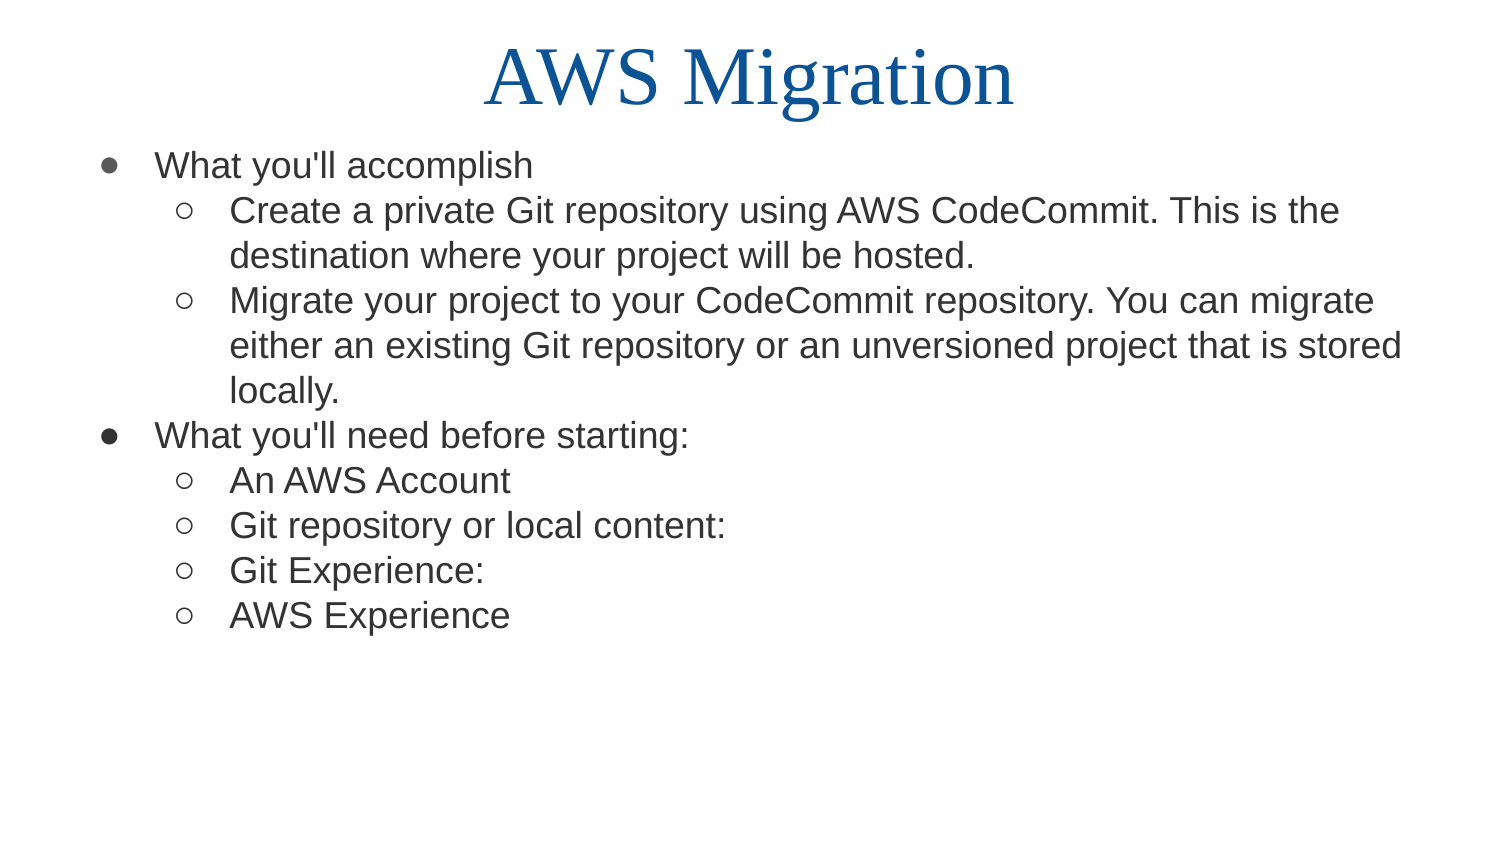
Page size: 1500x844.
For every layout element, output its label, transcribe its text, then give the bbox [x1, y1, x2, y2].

subtitle What you'll accomplish Create a private Git repository using AWS CodeCommit. This is the destination where your project will be hosted. Migrate your project to your CodeCommit repository. You can migrate either an existing Git repository or an unversioned project that is stored locally. What you'll need before starting: An AWS Account Git repository or local content: Git Experience: AWS Experience [64, 126, 1463, 718]
title AWS Migration [51, 19, 1449, 137]
